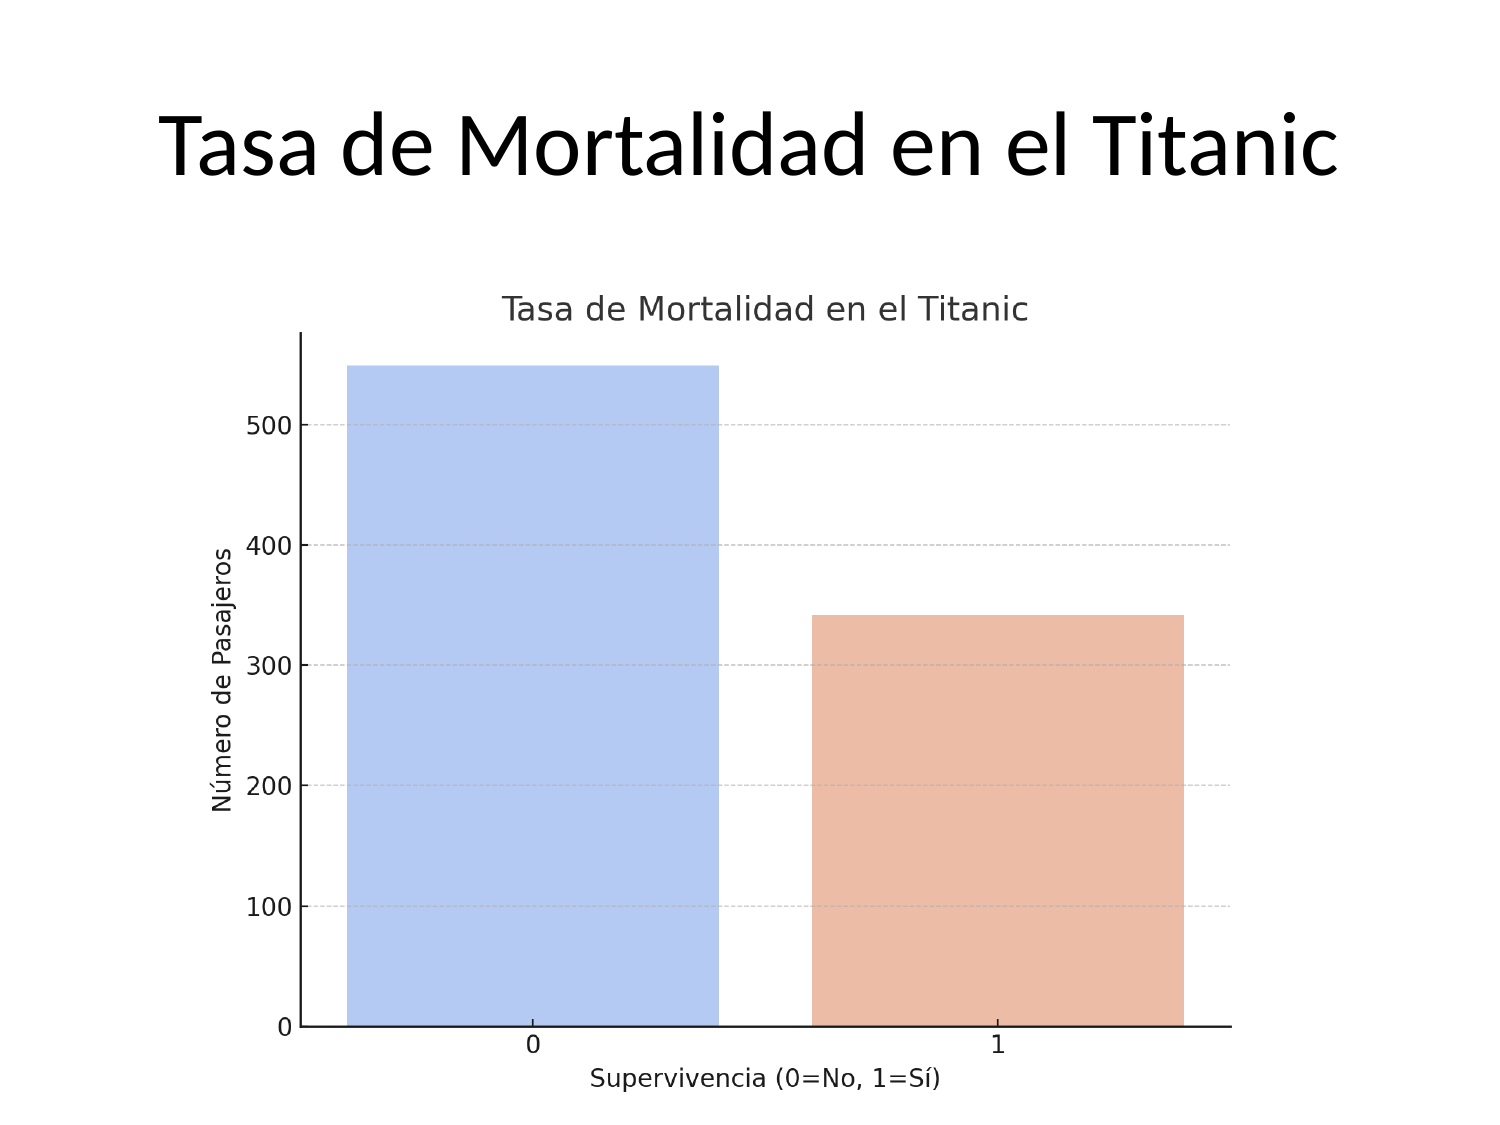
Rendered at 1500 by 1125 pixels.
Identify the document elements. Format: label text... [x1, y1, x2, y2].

title Tasa de Mortalidad en el Titanic [75, 45, 1425, 233]
picture [149, 224, 1351, 1125]
